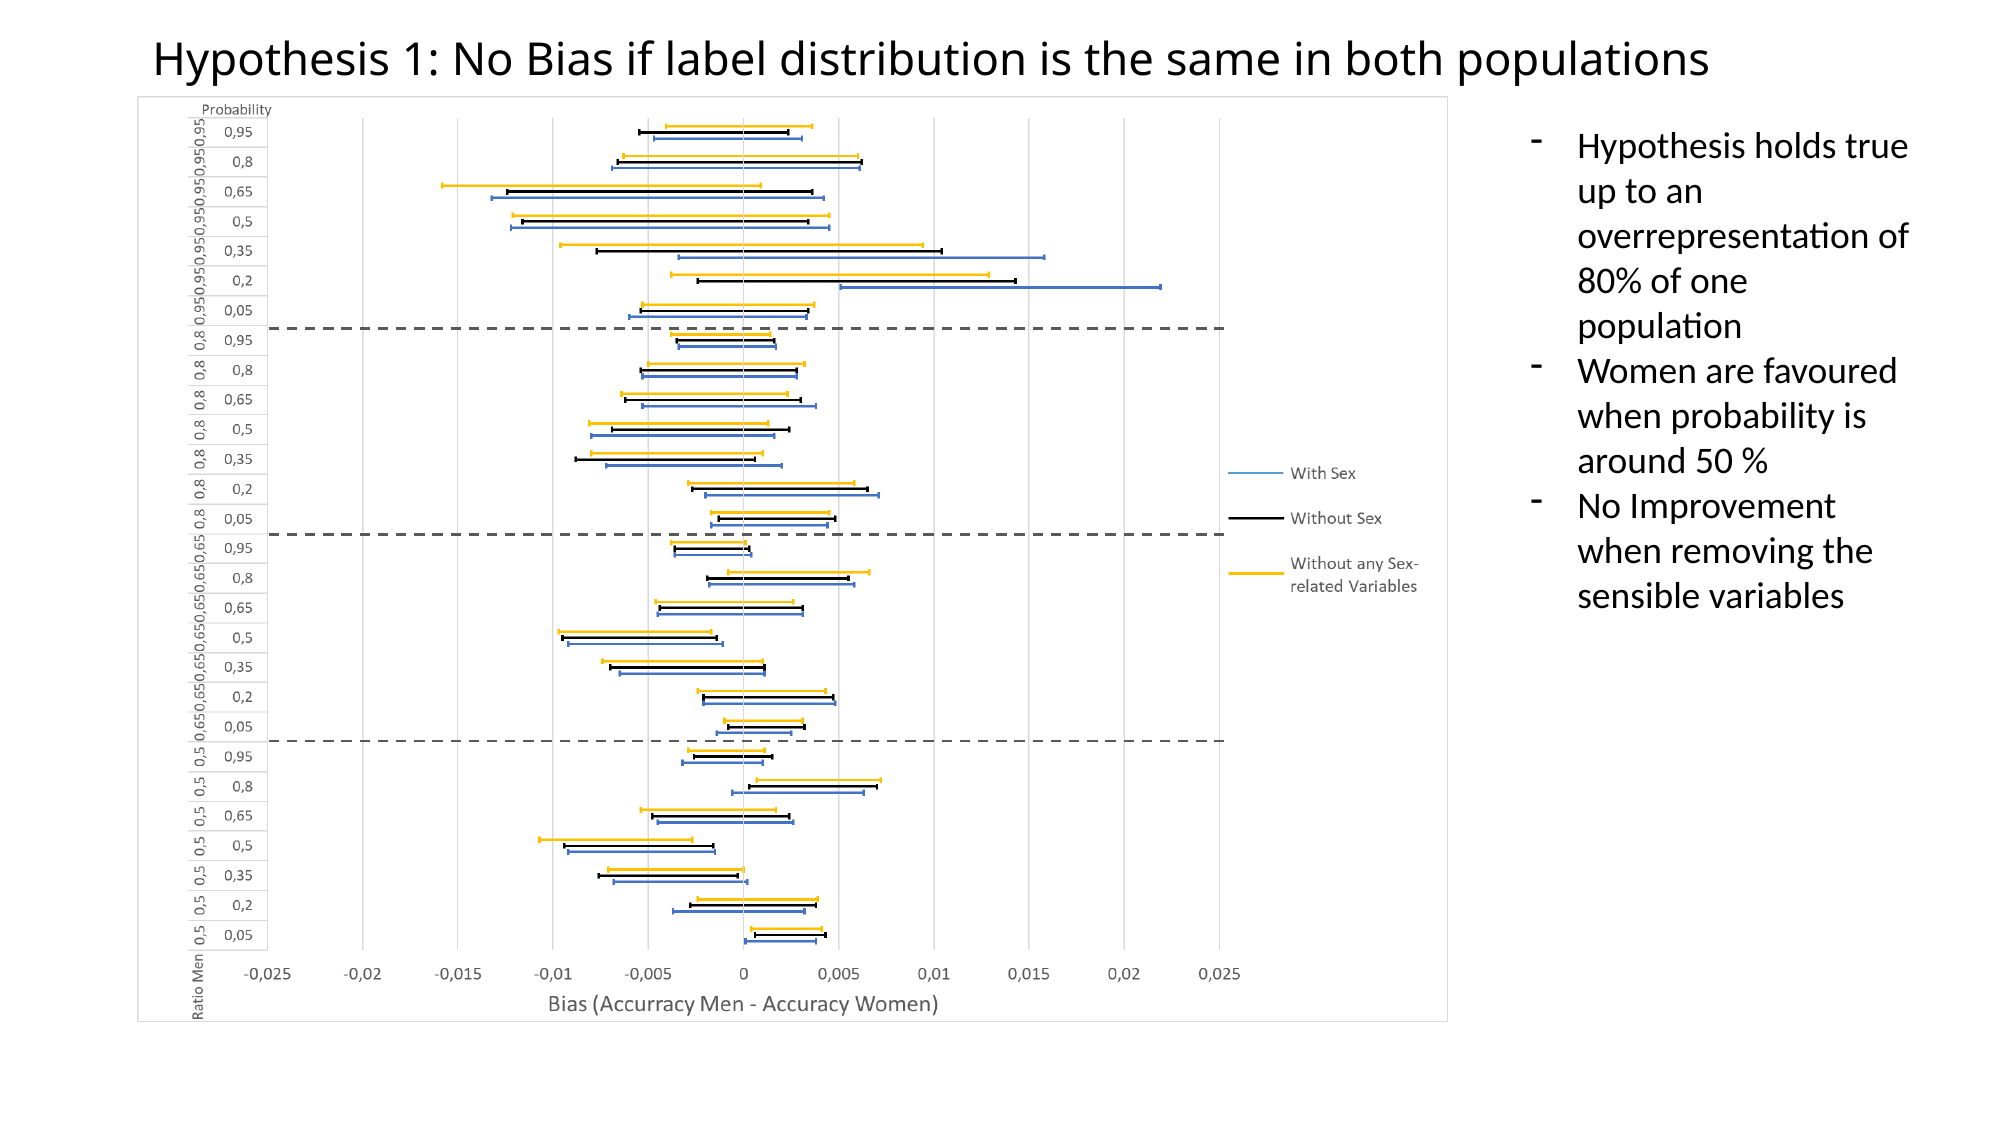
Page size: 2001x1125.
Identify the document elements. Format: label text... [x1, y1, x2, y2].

text_box Hypothesis holds true up to an overrepresentation of 80% of one population Women are favoured when probability is around 50 % No Improvement when removing the sensible variables [1515, 113, 1928, 624]
picture [137, 94, 1448, 1031]
title Hypothesis 1: No Bias if label distribution is the same in both populations [137, 8, 1863, 114]
